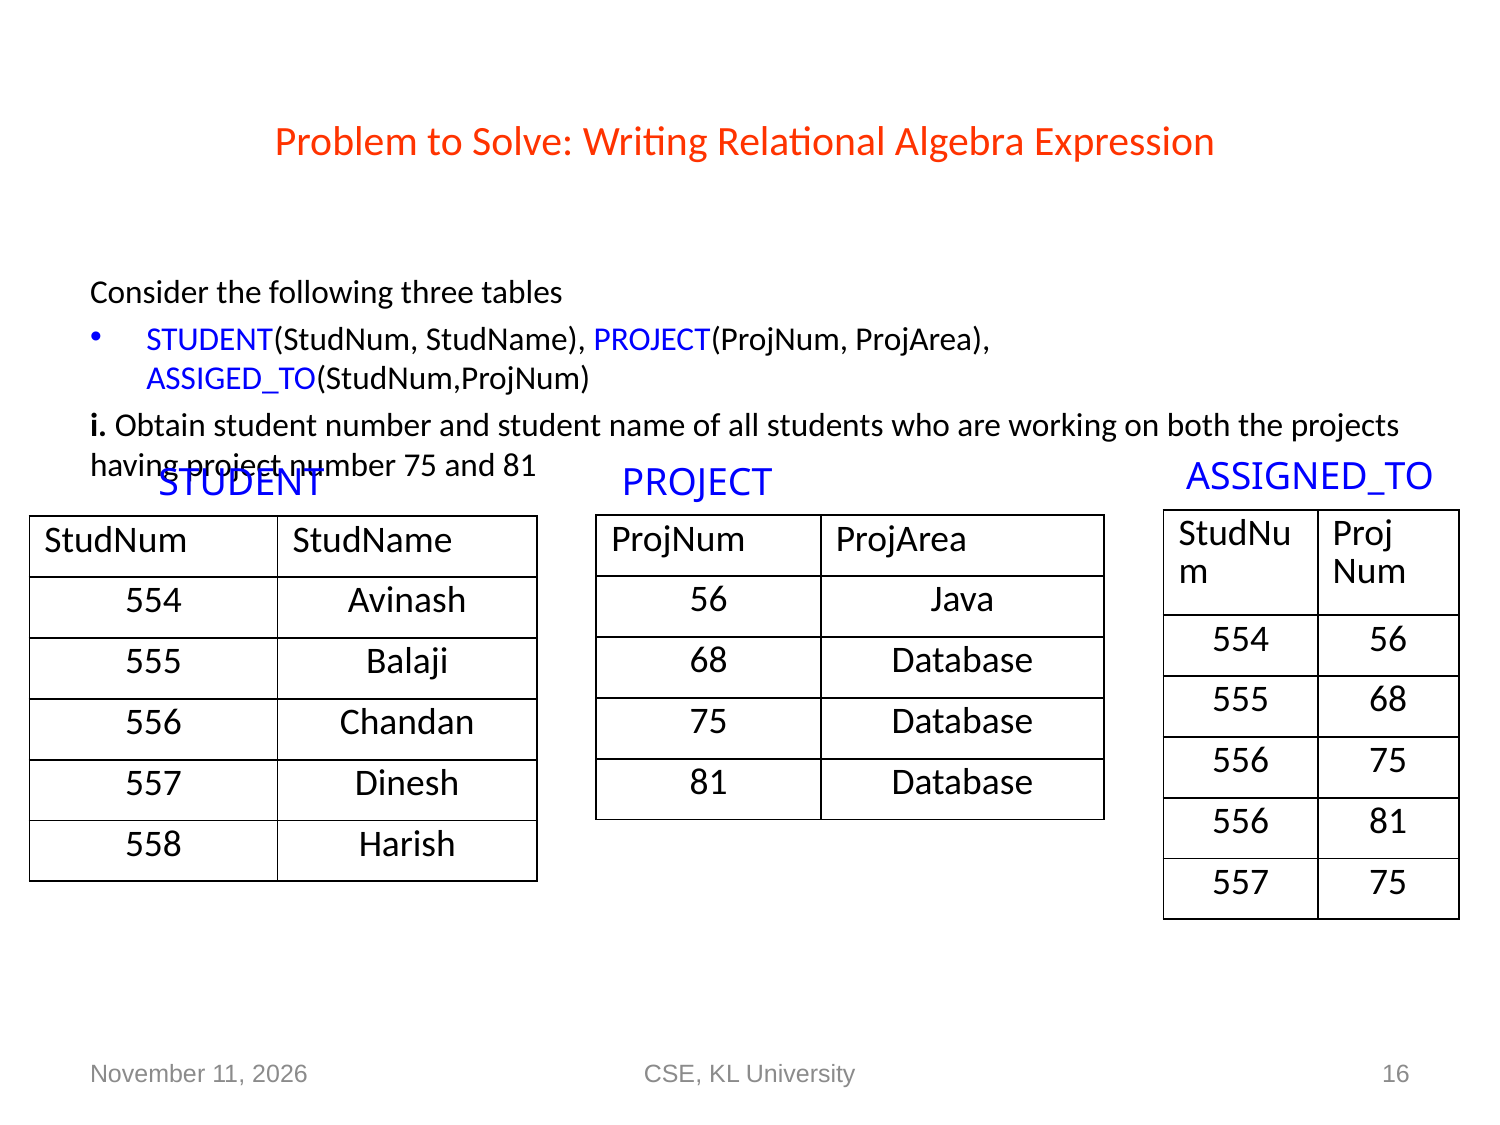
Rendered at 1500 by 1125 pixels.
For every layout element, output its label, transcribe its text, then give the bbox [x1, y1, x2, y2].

table_cell 554 [30, 578, 277, 637]
title Problem to Solve: Writing Relational Algebra Expression [75, 45, 1425, 233]
table_header ProjArea [822, 516, 1103, 575]
table_cell Chandan [278, 700, 536, 759]
table_header ProjNum [597, 516, 820, 575]
table_cell Avinash [278, 578, 536, 637]
table_cell Harish [278, 821, 536, 880]
table_cell 68 [1319, 677, 1458, 736]
slide_number 16 [1074, 1042, 1425, 1103]
table_cell 75 [1319, 859, 1458, 918]
table_cell 555 [1164, 677, 1317, 736]
table_cell 555 [30, 639, 277, 698]
table_cell Dinesh [278, 761, 536, 820]
table_cell 75 [597, 699, 820, 758]
table_cell 554 [1164, 616, 1317, 675]
table_header Proj Num [1319, 511, 1458, 614]
table_cell 557 [1164, 859, 1317, 918]
list Consider the following three tables STUDENT(StudNum, StudName), PROJECT(ProjNum, ProjArea), ASSIGED_TO(StudNum,ProjNum) i. Obtain student number and student name of all students who are working on both the projects having project number 75 and 81 [75, 262, 1425, 1005]
table_cell 556 [30, 700, 277, 759]
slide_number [75, 1042, 425, 1103]
table_cell Database [822, 638, 1103, 697]
table_cell 558 [30, 821, 277, 880]
table_cell 557 [30, 761, 277, 820]
table_cell 556 [1164, 799, 1317, 858]
table_cell 56 [597, 577, 820, 636]
table_cell 56 [1319, 616, 1458, 675]
table_cell 81 [597, 760, 820, 819]
text_box STUDENT [143, 451, 340, 511]
table_cell Database [822, 760, 1103, 819]
text_box ASSIGNED_TO [1171, 444, 1449, 504]
table_cell 556 [1164, 738, 1317, 797]
table_header StudName [278, 517, 536, 576]
table_cell 68 [597, 638, 820, 697]
table_cell 75 [1319, 738, 1458, 797]
table_cell Database [822, 699, 1103, 758]
table_cell Java [822, 577, 1103, 636]
table_header StudNum [1164, 511, 1317, 614]
text_box PROJECT [606, 451, 788, 511]
footer CSE, KL University [512, 1042, 988, 1103]
table_header StudNum [30, 517, 277, 576]
table_cell 81 [1319, 799, 1458, 858]
table_cell Balaji [278, 639, 536, 698]
